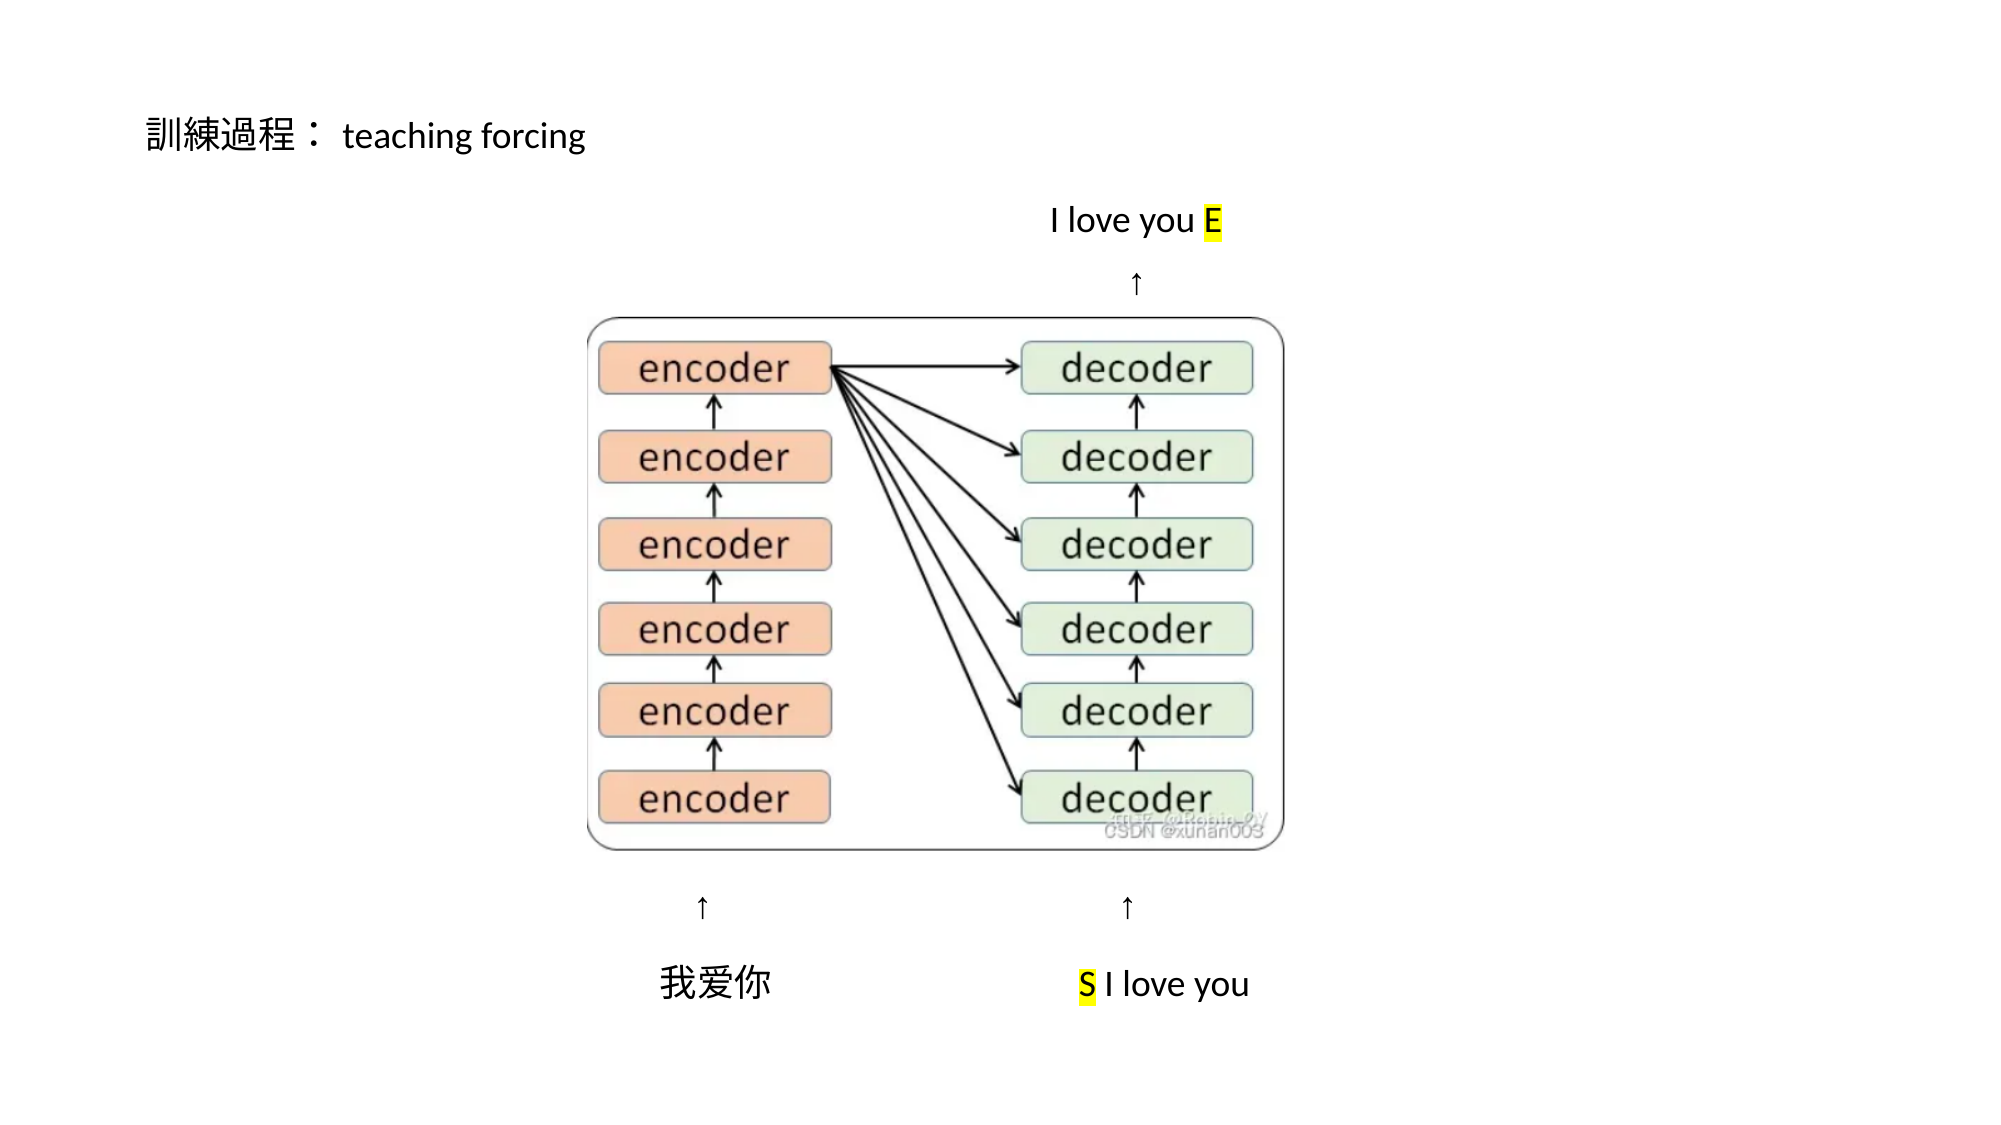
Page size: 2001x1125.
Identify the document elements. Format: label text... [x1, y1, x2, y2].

text_box ↑ [1103, 873, 1152, 934]
text_box I love you E [1035, 187, 1310, 248]
picture [587, 312, 1287, 857]
text_box ↑ [678, 873, 743, 952]
text_box 我爱你 S I love you [534, 951, 1412, 1012]
text_box ↑ [1112, 250, 1162, 310]
text_box 訓練過程：teaching forcing [131, 103, 604, 164]
